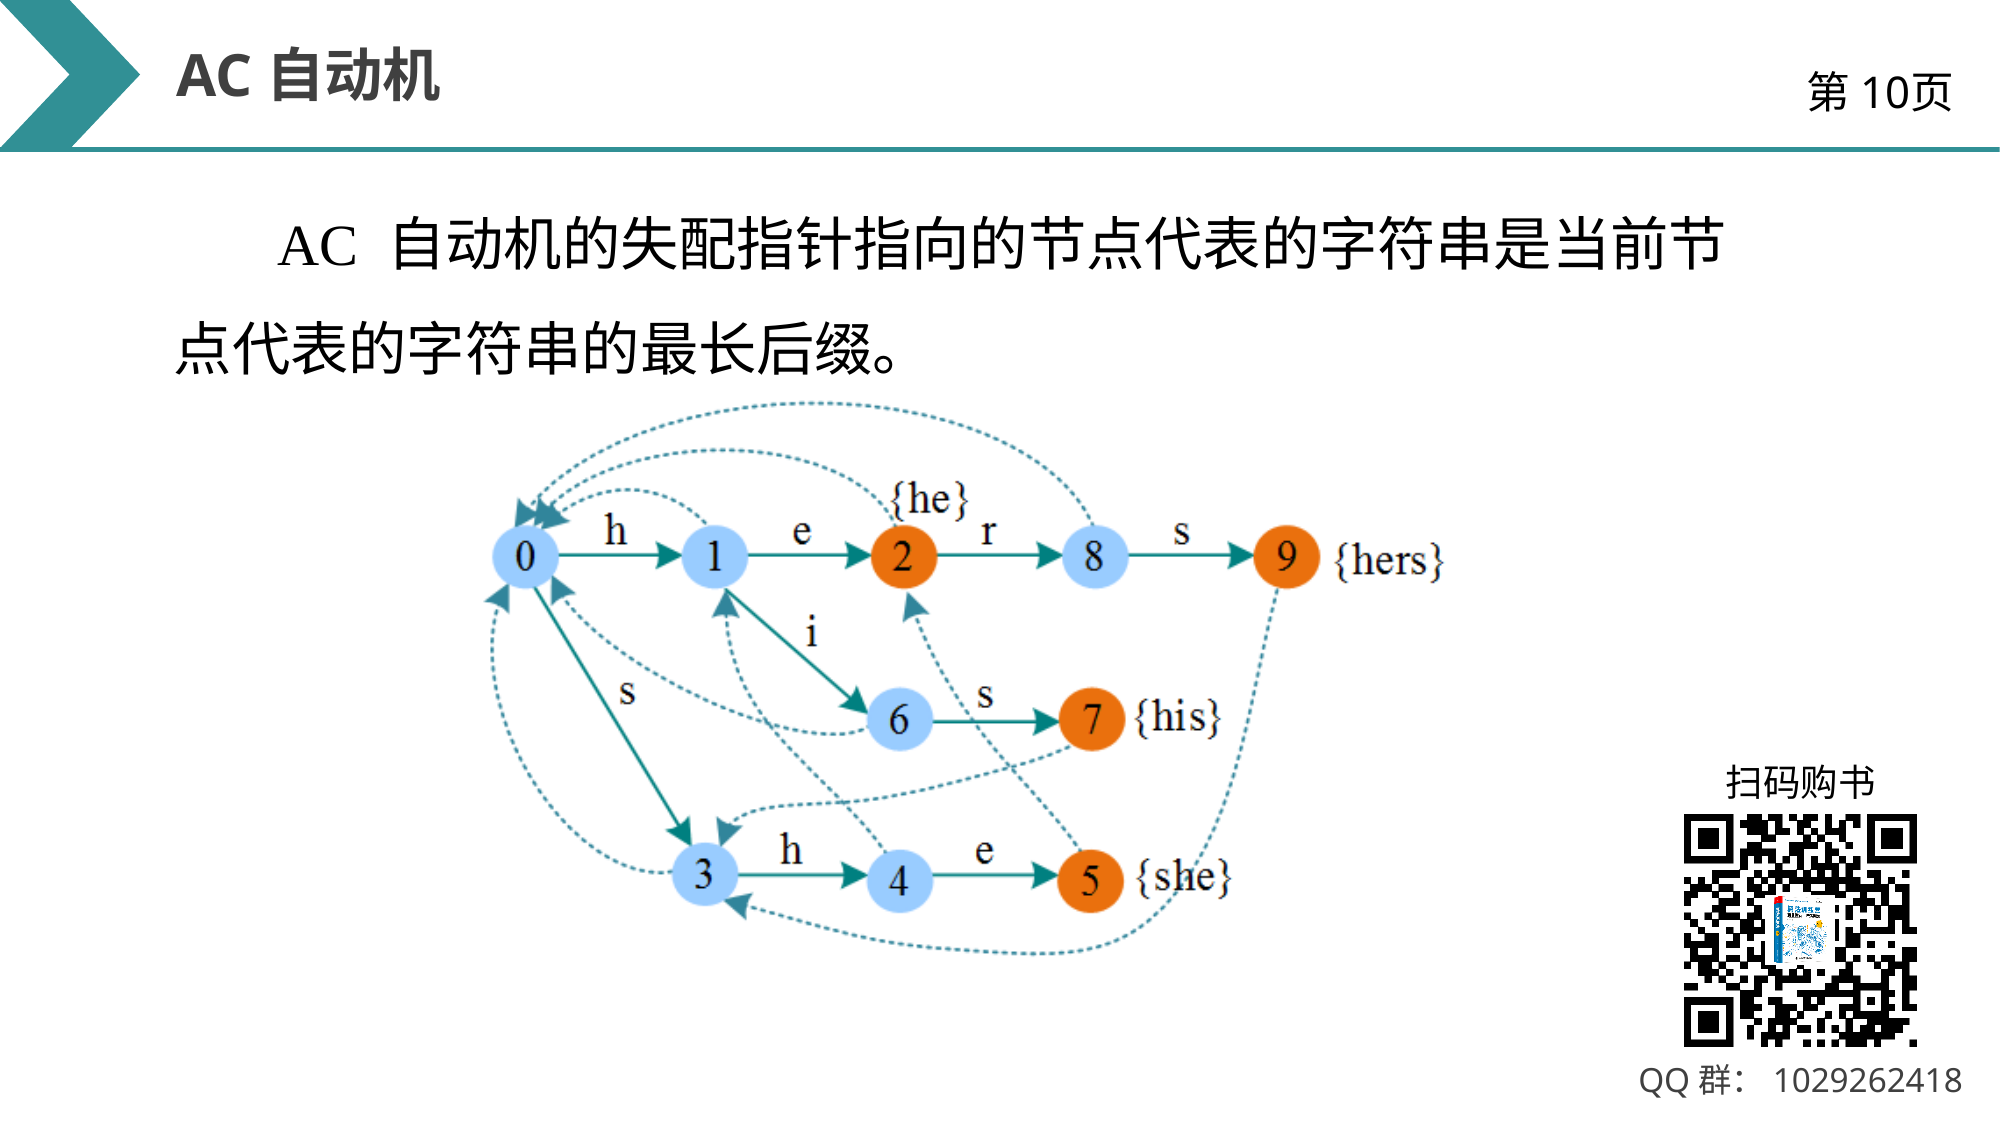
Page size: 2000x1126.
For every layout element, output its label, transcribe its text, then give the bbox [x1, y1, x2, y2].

picture [467, 391, 1454, 966]
text_box [0, 0, 142, 148]
text_box AC 自动机的失配指针指向的节点代表的字符串是当前节点代表的字符串的最长后缀。 [159, 165, 1784, 390]
text_box AC自动机 [161, 31, 658, 116]
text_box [1625, 751, 1976, 1108]
